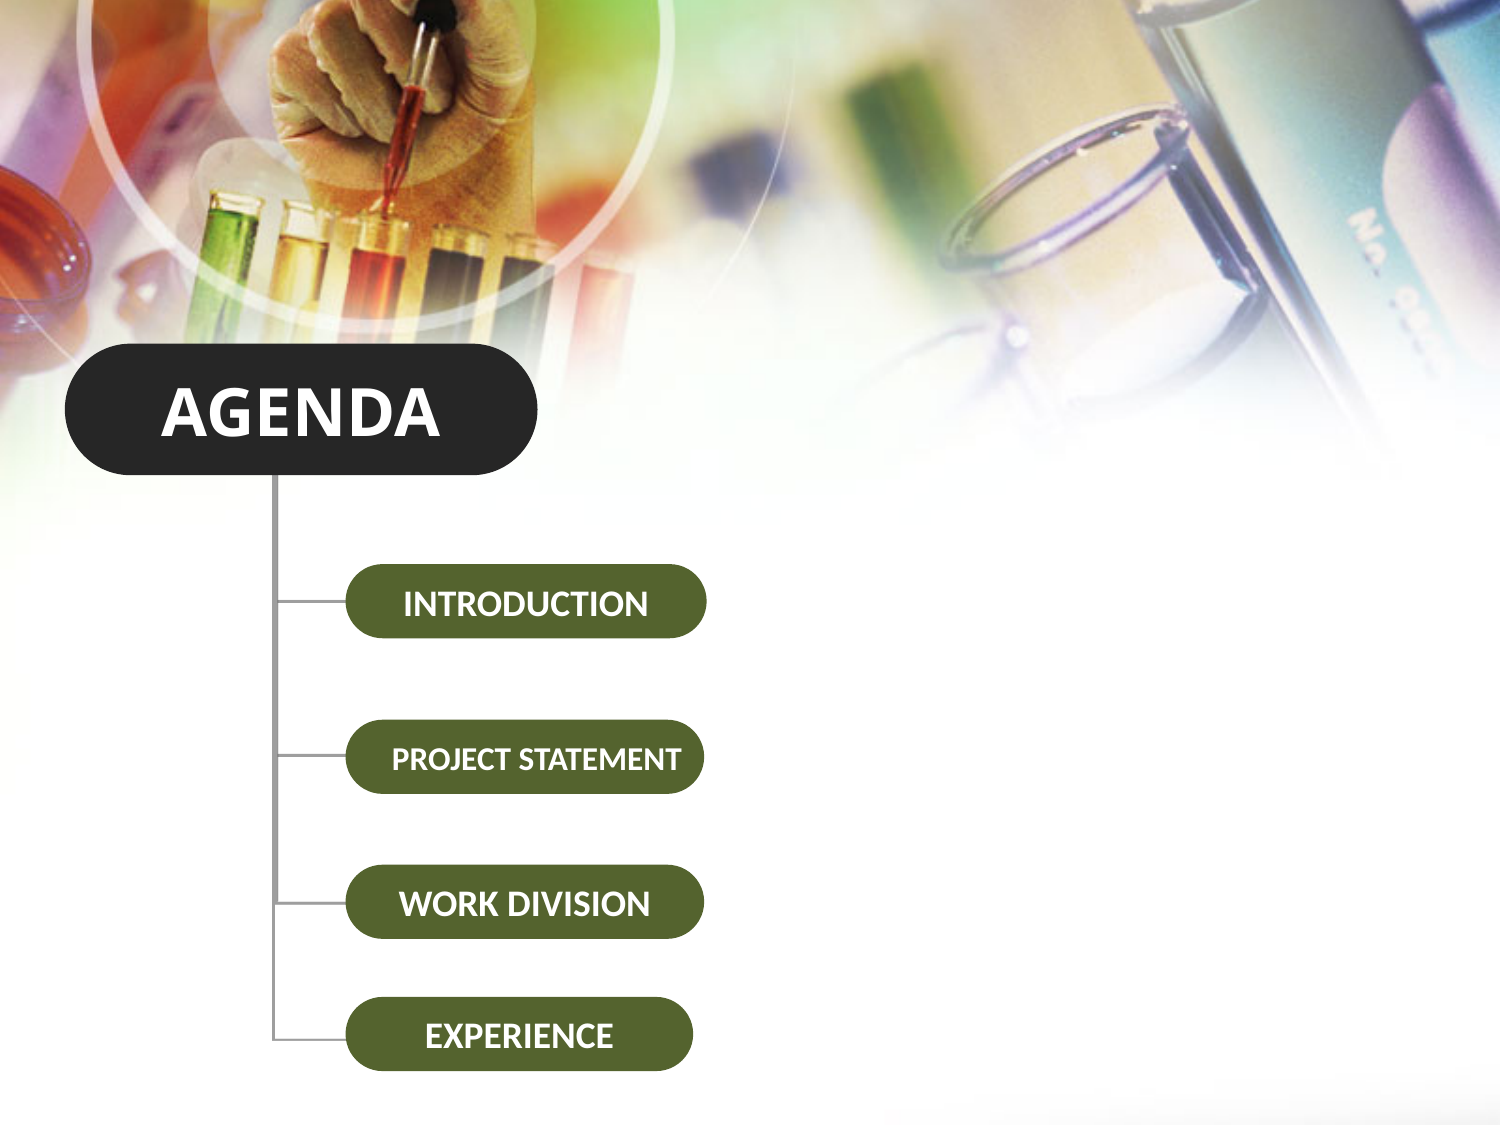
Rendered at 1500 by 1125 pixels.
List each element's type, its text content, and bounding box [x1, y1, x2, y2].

text_box INTRODUCTION [390, 564, 707, 639]
text_box EXPERIENCE [346, 996, 694, 1072]
text_box PROJECT STATEMENT [390, 719, 705, 794]
text_box AGENDA [64, 343, 538, 476]
picture [0, 0, 1500, 1125]
text_box WORK DIVISION [357, 864, 705, 939]
